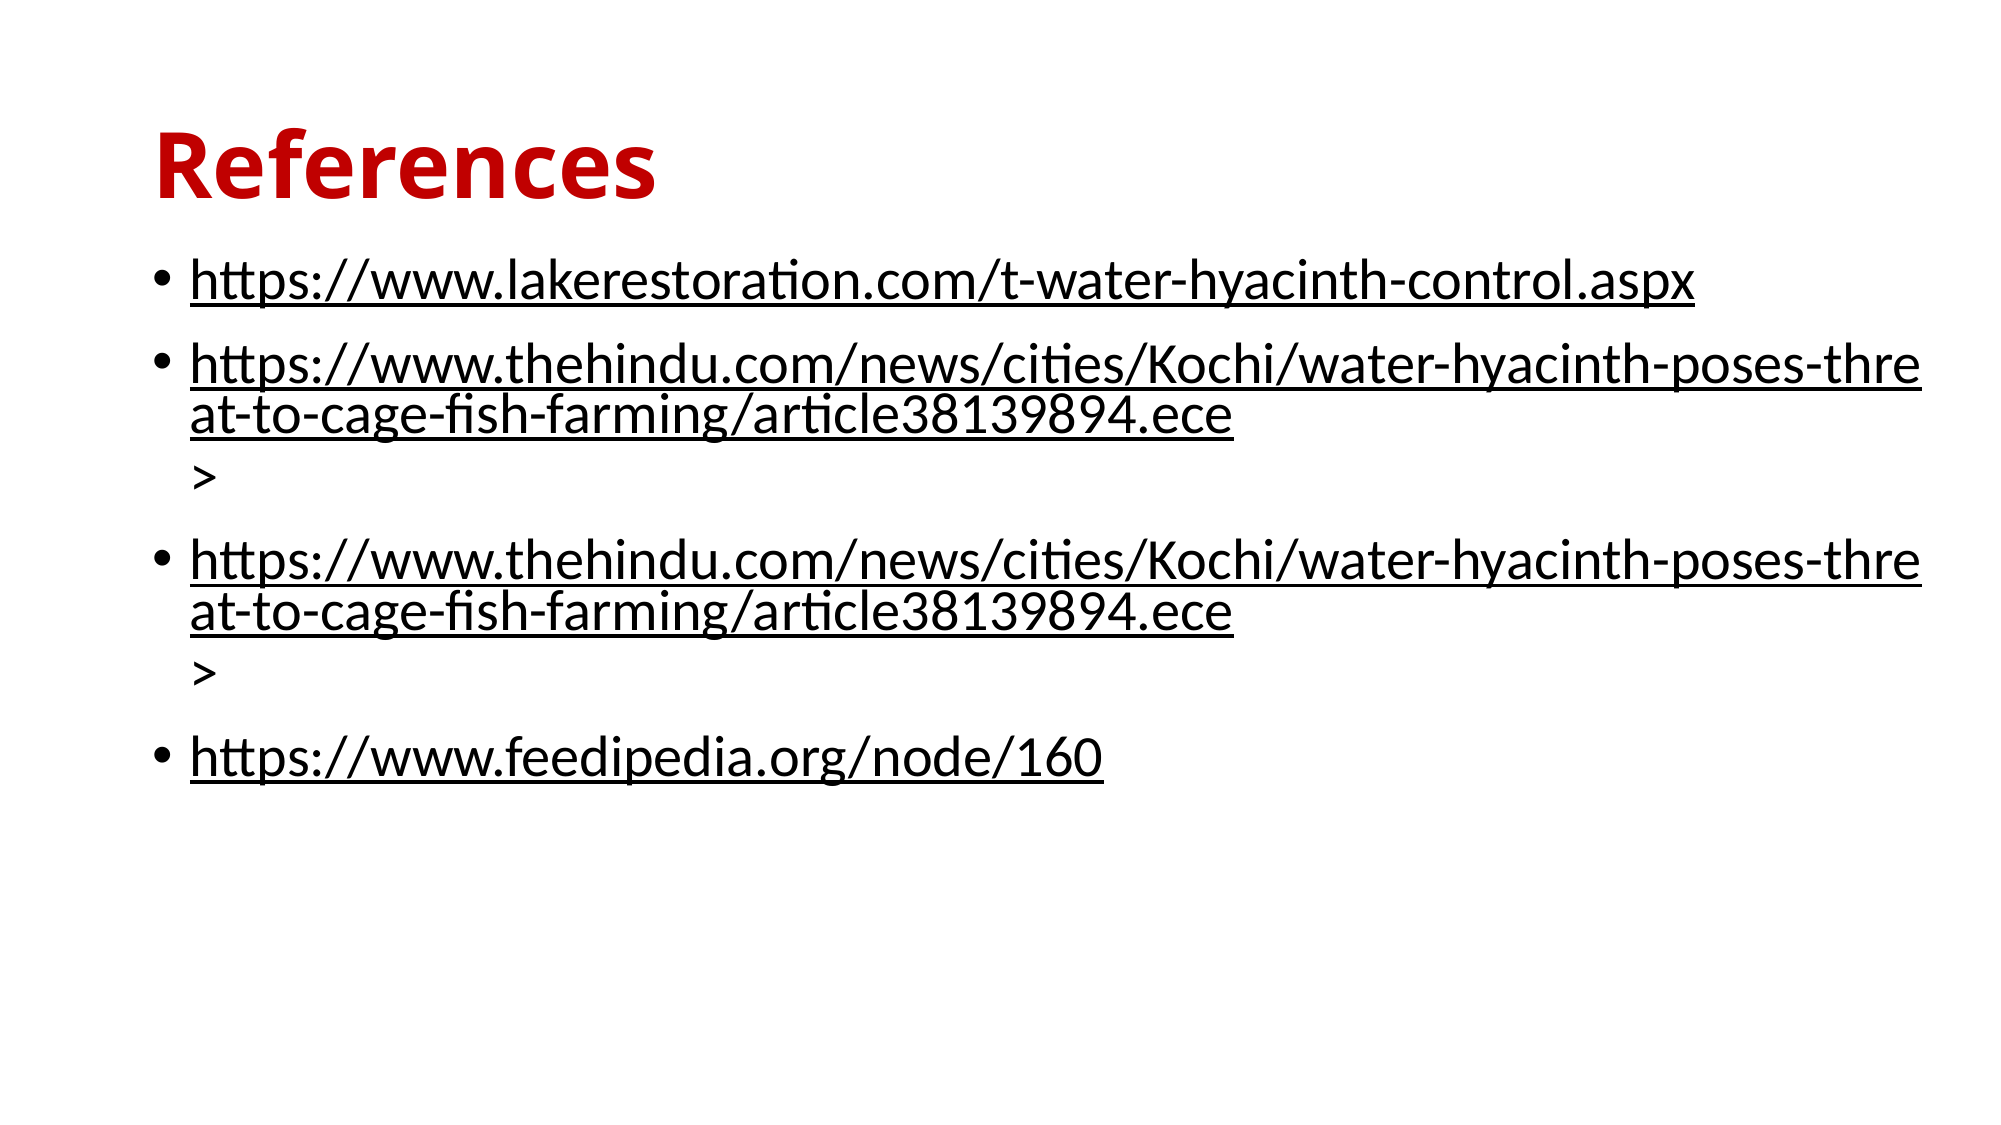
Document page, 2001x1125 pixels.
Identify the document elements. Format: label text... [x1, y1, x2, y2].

title References [137, 59, 1863, 241]
list https://www.lakerestoration.com/t-water-hyacinth-control.aspx https://www.thehindu.com/news/cities/Kochi/water-hyacinth-poses-threat-to-cage-fish-farming/article38139894.ece> https://www.thehindu.com/news/cities/Kochi/water-hyacinth-poses-threat-to-cage-fish-farming/article38139894.ece> https://www.feedipedia.org/node/160 [137, 241, 1957, 1113]
